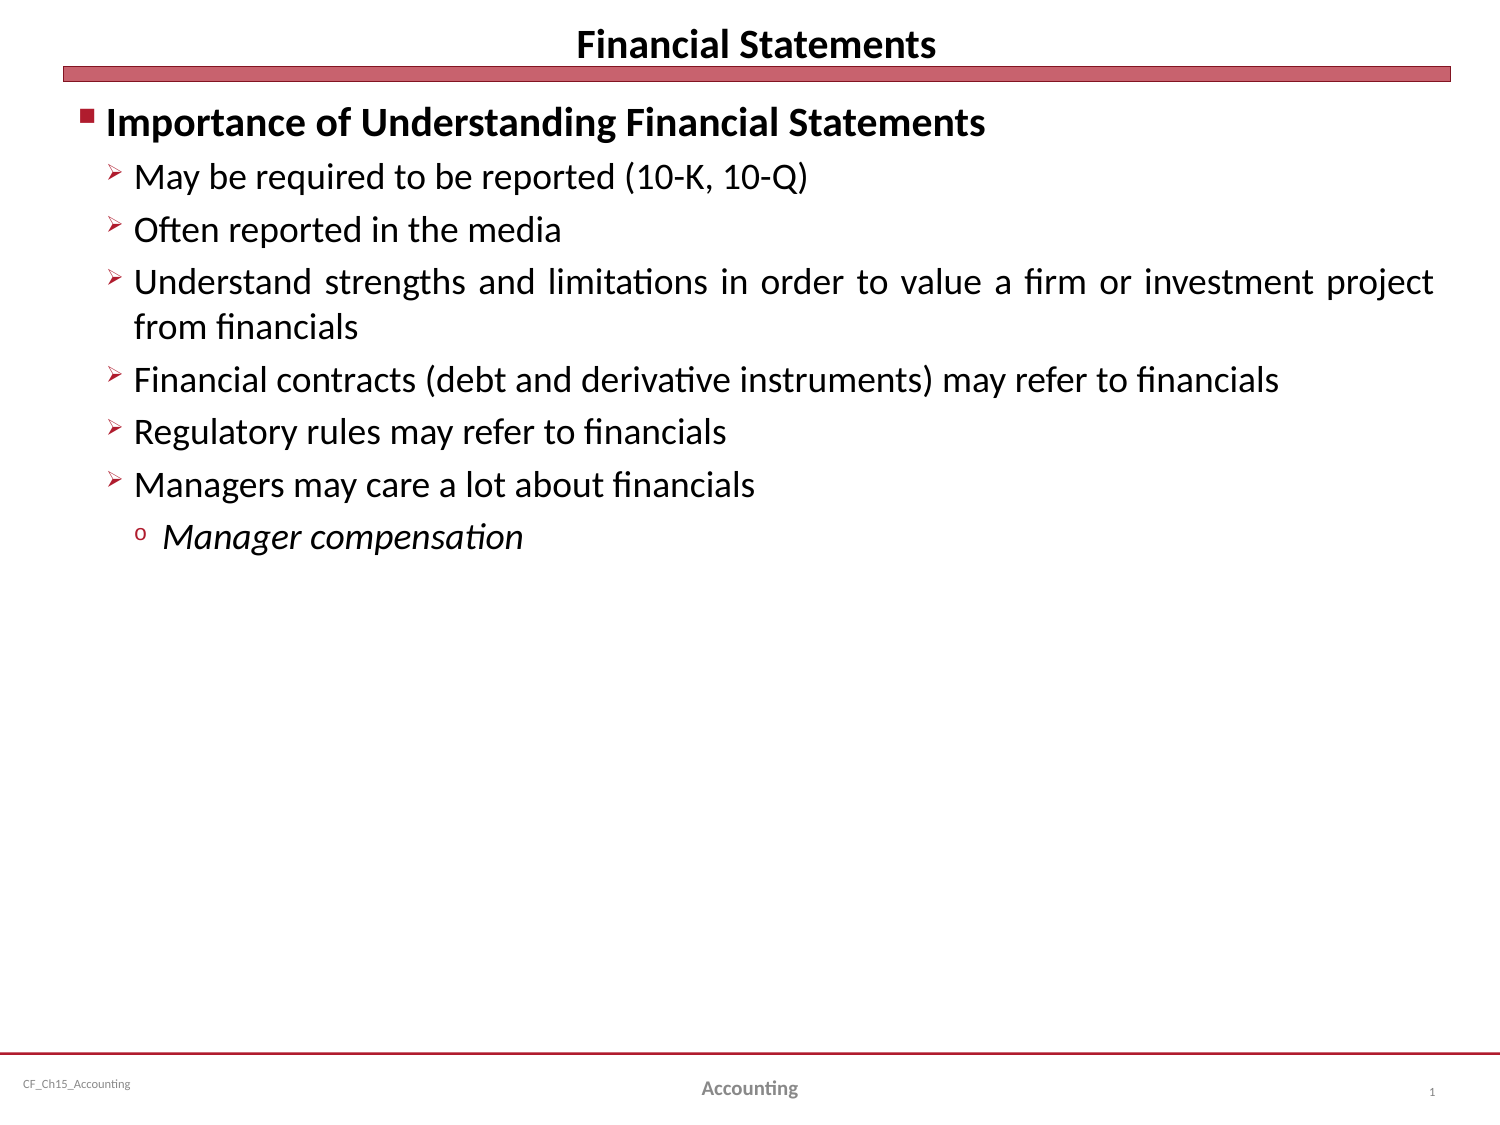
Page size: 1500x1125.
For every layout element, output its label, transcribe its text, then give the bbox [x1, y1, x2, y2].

footer Accounting [512, 1056, 988, 1117]
list Importance of Understanding Financial Statements May be required to be reported (10-K, 10-Q) Often reported in the media Understand strengths and limitations in order to value a firm or investment project from financials Financial contracts (debt and derivative instruments) may refer to financials Regulatory rules may refer to financials Managers may care a lot about financials Manager compensation [63, 87, 1451, 1041]
title Financial Statements [62, 6, 1451, 67]
slide_number 1 [1375, 1061, 1451, 1122]
